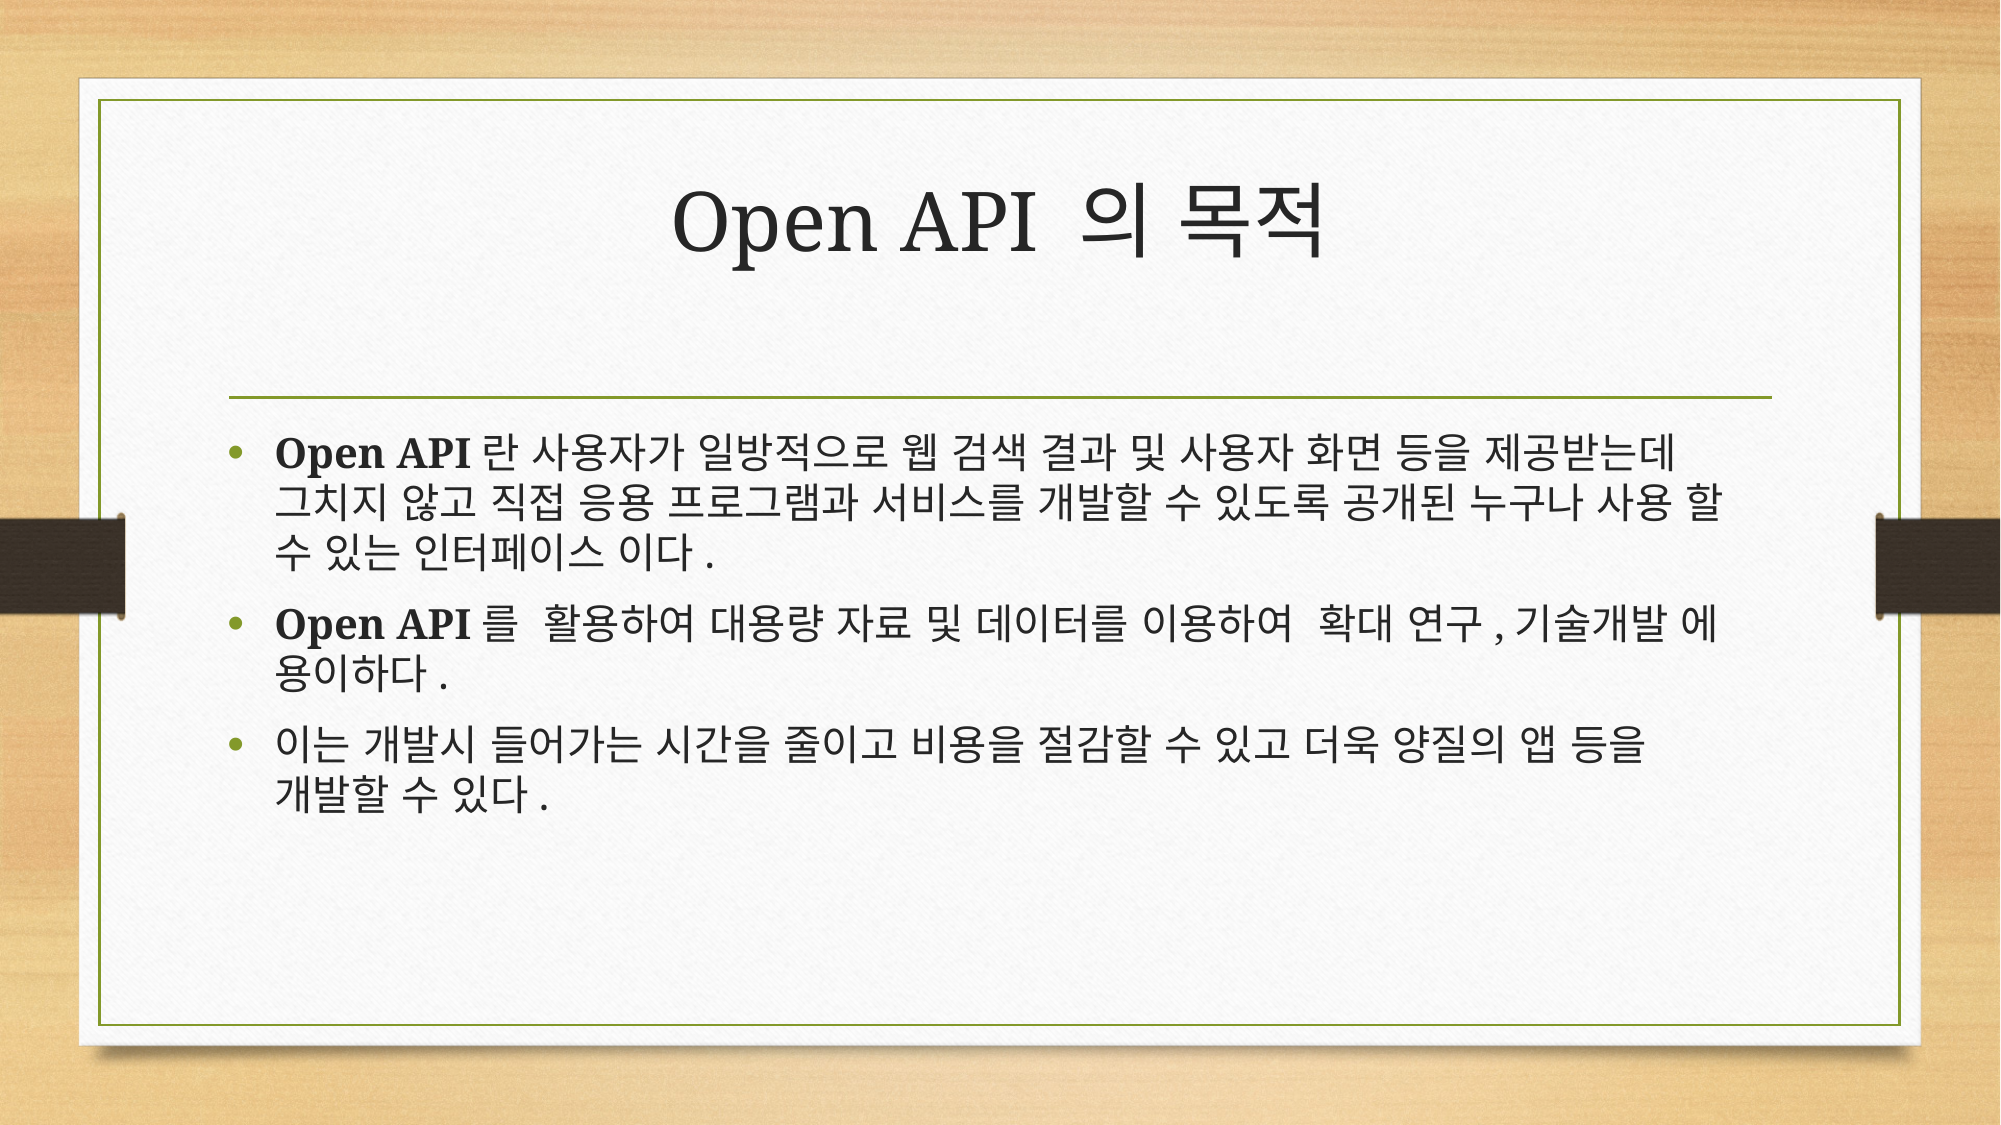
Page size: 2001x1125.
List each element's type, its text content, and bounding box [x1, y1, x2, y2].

list Open API란 사용자가 일방적으로 웹 검색 결과 및 사용자 화면 등을 제공받는데 그치지 않고 직접 응용 프로그램과 서비스를 개발할 수 있도록 공개된 누구나 사용 할 수 있는 인터페이스 이다. Open API를 활용하여 대용량 자료 및 데이터를 이용하여 확대 연구,기술개발 에 용이하다. 이는 개발시 들어가는 시간을 줄이고 비용을 절감할 수 있고 더욱 양질의 앱 등을 개발할 수 있다. [212, 419, 1788, 956]
title Open API 의 목적 [212, 161, 1788, 375]
picture [0, 0, 2001, 1125]
